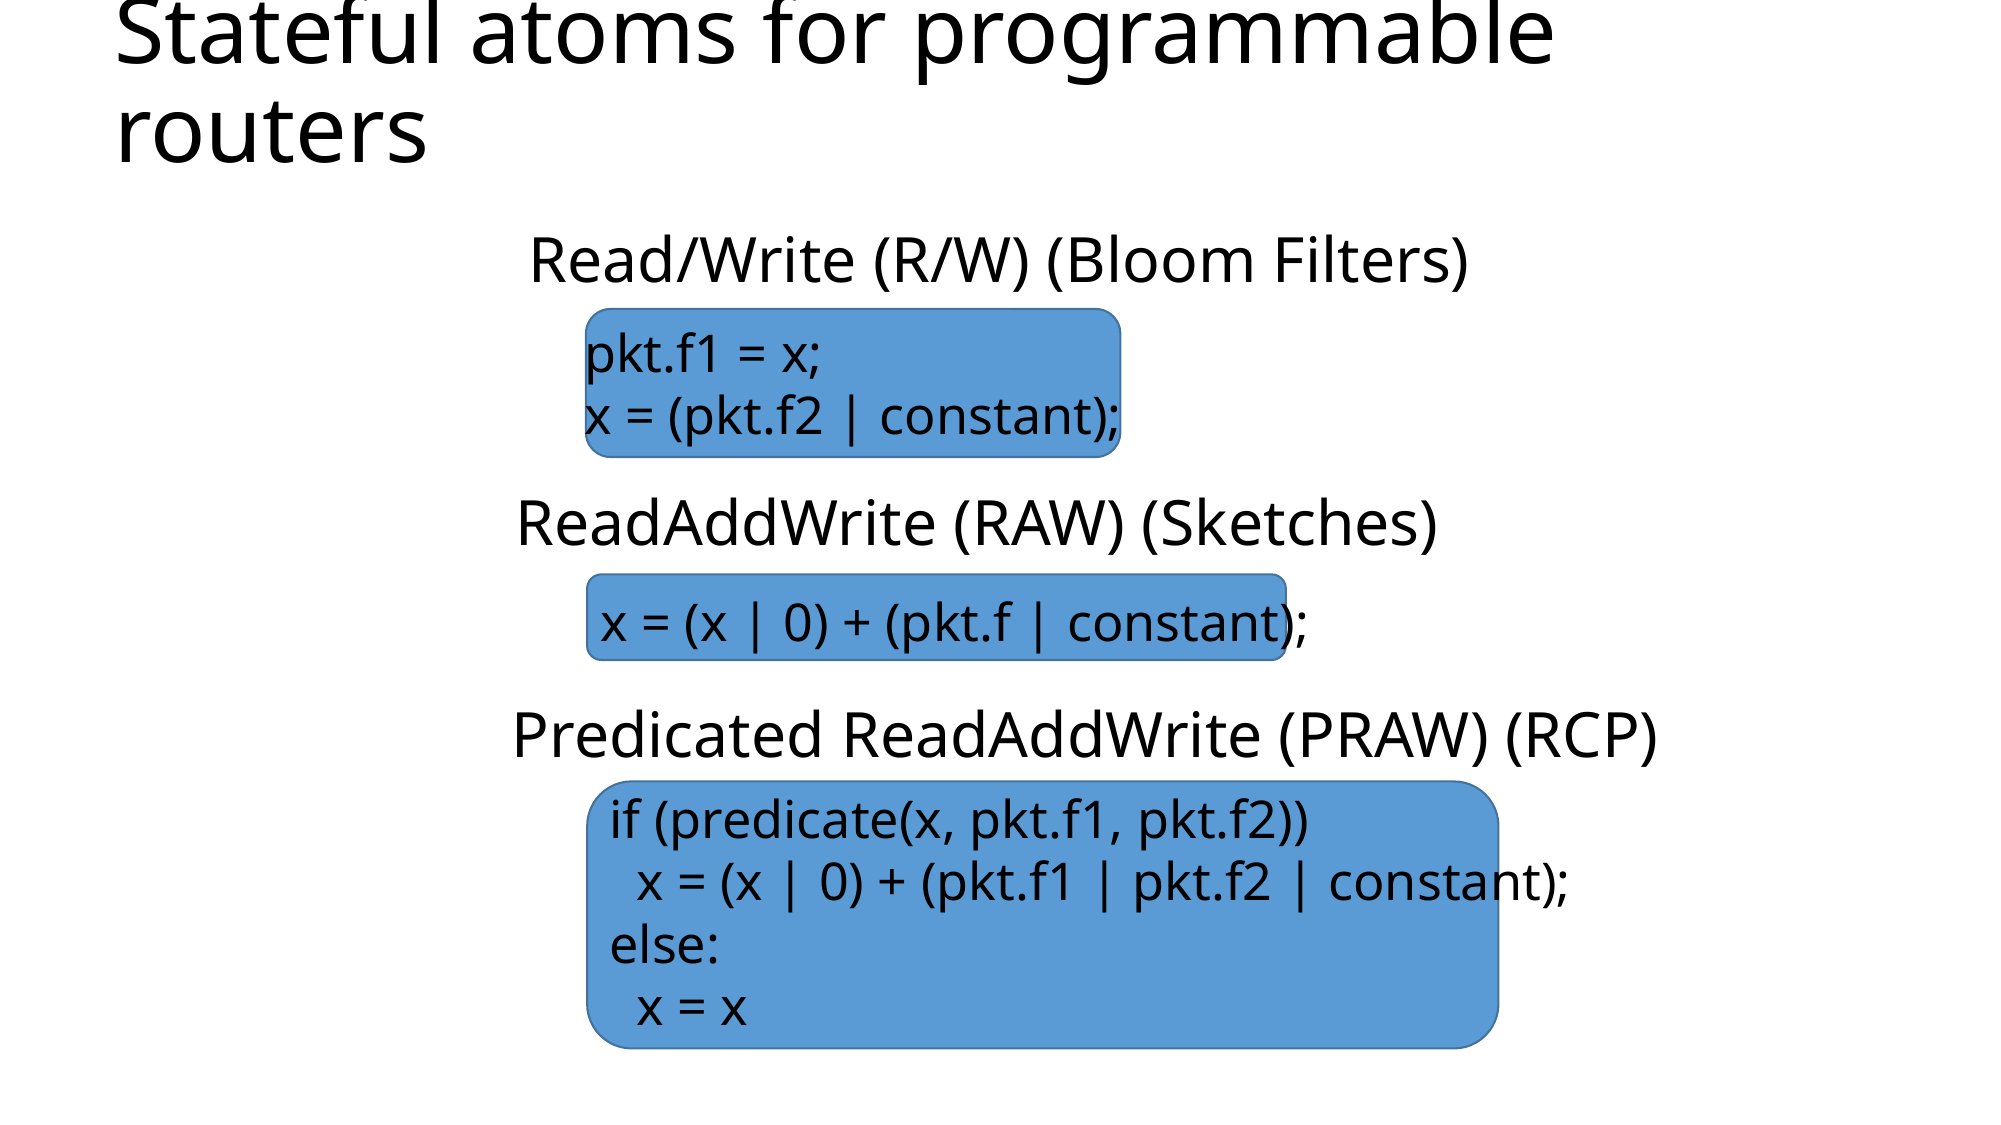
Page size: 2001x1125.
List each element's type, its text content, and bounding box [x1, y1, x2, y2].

text_box [595, 453, 1111, 459]
title Stateful atoms for programmable routers [99, 0, 1907, 193]
text_box [586, 800, 594, 1030]
text_box Read/Write (R/W) (Bloom Filters) [514, 212, 1486, 303]
text_box ReadAddWrite (RAW) (Sketches) [501, 475, 1455, 566]
text_box pkt.f1 = x; x = (pkt.f2 | constant); [569, 312, 1137, 453]
text_box [596, 307, 1110, 312]
text_box [588, 573, 1285, 581]
text_box if (predicate(x, pkt.f1, pkt.f2)) x = (x | 0) + (pkt.f1 | pkt.f2 | constant); else: x = x [594, 778, 1739, 1044]
text_box [610, 1044, 1476, 1050]
text_box Predicated ReadAddWrite (PRAW) (RCP) [497, 687, 1675, 778]
text_box x = (x | 0) + (pkt.f | constant); [585, 581, 1411, 659]
